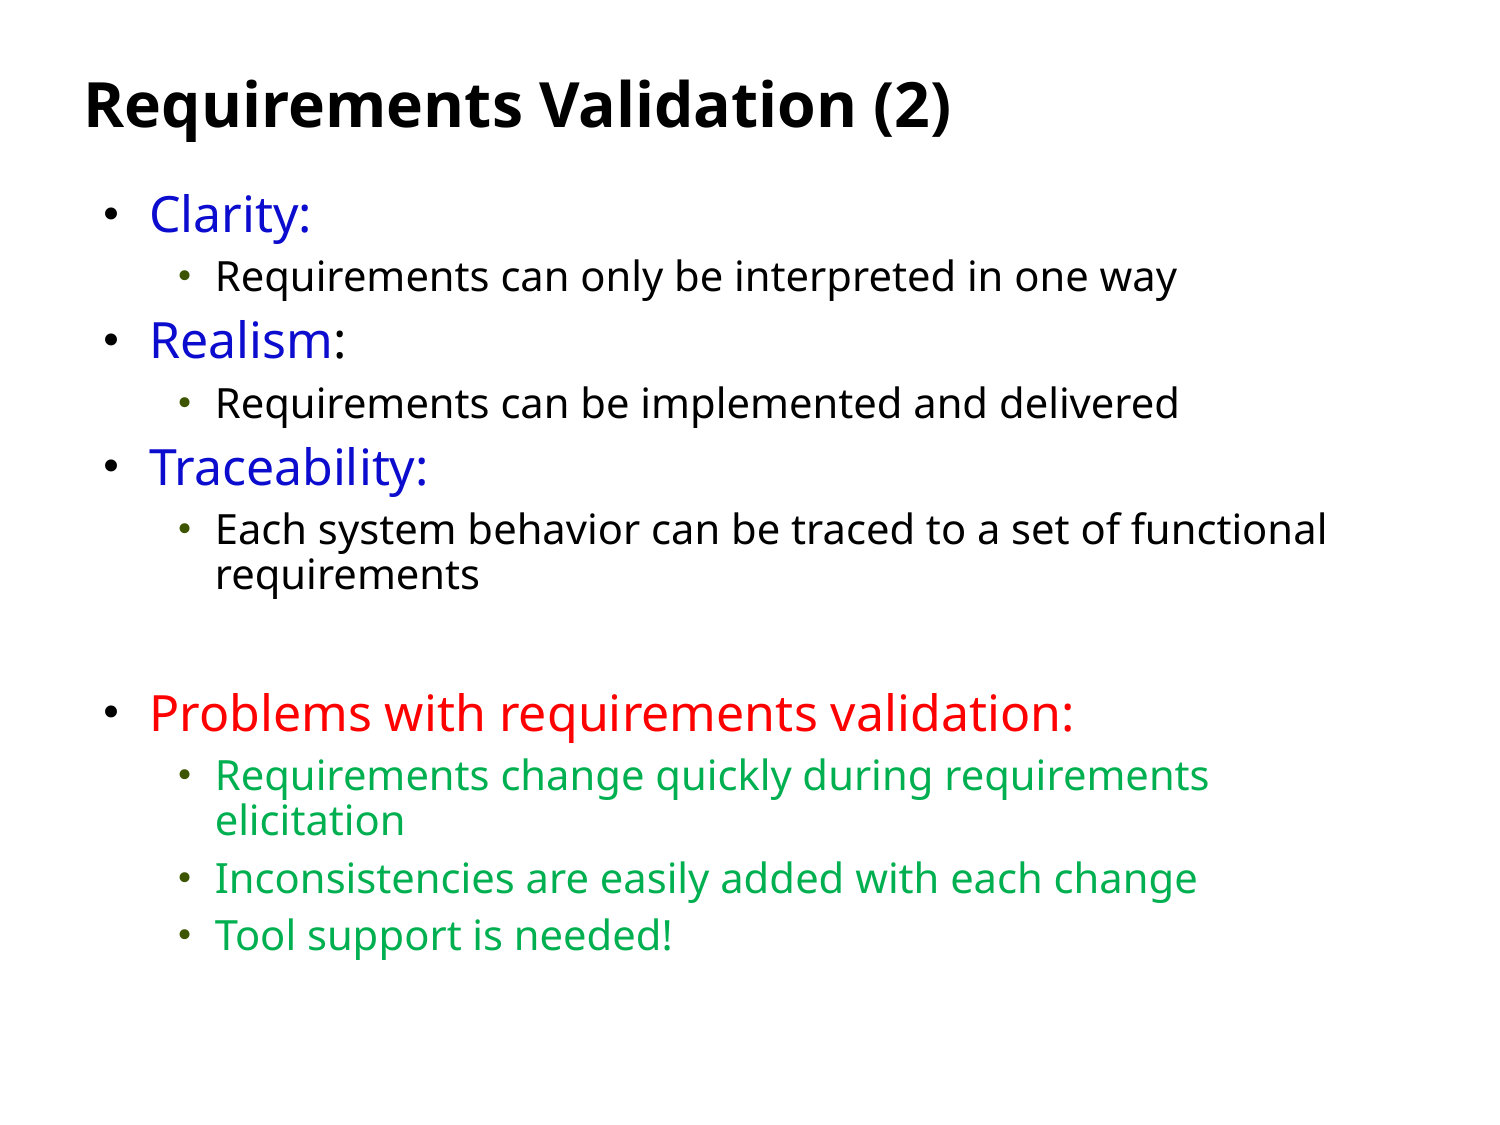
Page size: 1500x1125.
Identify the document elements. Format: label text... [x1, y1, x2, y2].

title Requirements Validation (2) [68, 36, 1407, 179]
list Clarity: Requirements can only be interpreted in one way Realism: Requirements can be implemented and delivered Traceability: Each system behavior can be traced to a set of functional requirements Problems with requirements validation: Requirements change quickly during requirements elicitation Inconsistencies are easily added with each change Tool support is needed! [87, 182, 1427, 970]
